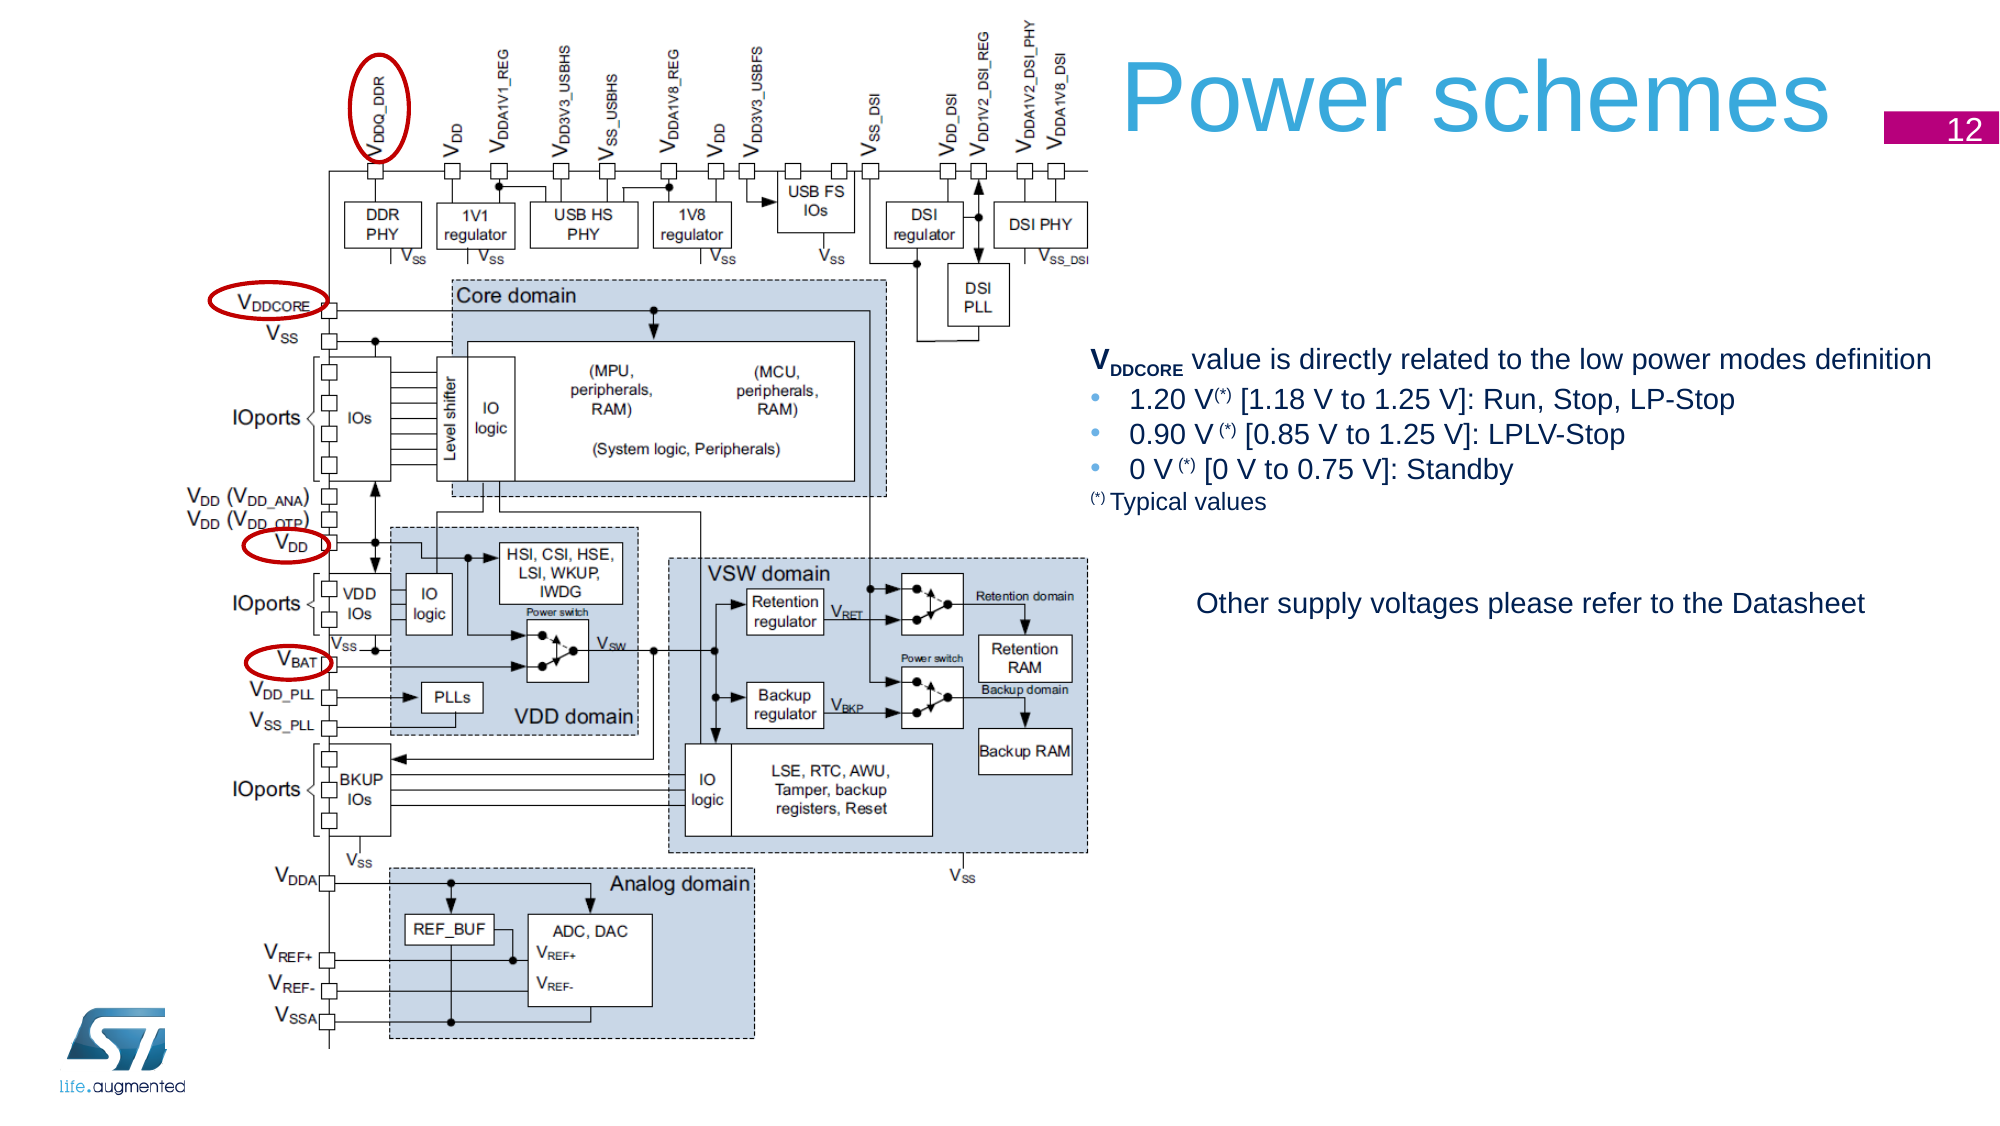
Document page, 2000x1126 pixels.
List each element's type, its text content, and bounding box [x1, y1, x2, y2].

picture [49, 8, 1098, 1103]
slide_number 12 [1884, 111, 2000, 144]
list VDDCORE value is directly related to the low power modes definition 1.20 V(*) [1.18 V to 1.25 V]: Run, Stop, LP-Stop 0.90 V (*) [0.85 V to 1.25 V]: LPLV-Stop 0 V (*) [0 V to 0.75 V]: Standby (*) Typical values Other supply voltages please refer to the Datasheet [1102, 330, 1984, 669]
title Power schemes [113, 0, 1880, 185]
